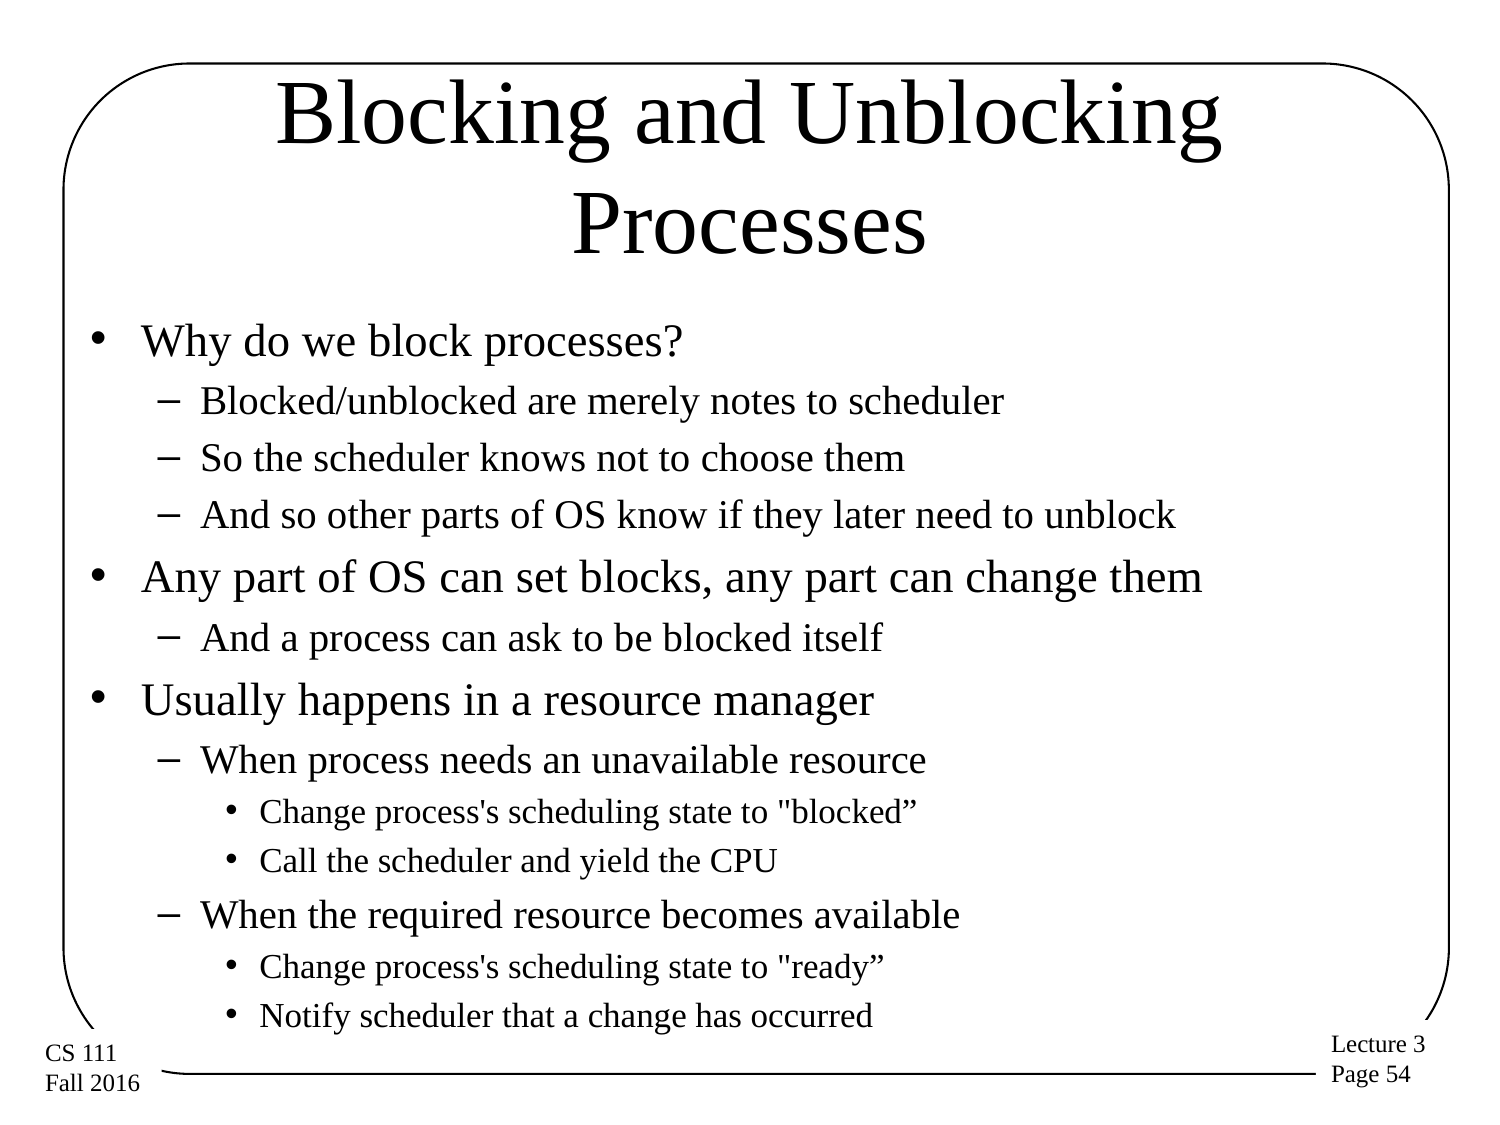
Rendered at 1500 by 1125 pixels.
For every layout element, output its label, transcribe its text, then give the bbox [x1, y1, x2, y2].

title Blocking and Unblocking Processes [74, 67, 1426, 256]
list Why do we block processes? Blocked/unblocked are merely notes to scheduler So the scheduler knows not to choose them And so other parts of OS know if they later need to unblock Any part of OS can set blocks, any part can change them And a process can ask to be blocked itself Usually happens in a resource manager When process needs an unavailable resource Change process's scheduling state to "blocked” Call the scheduler and yield the CPU When the required resource becomes available Change process's scheduling state to "ready” Notify scheduler that a change has occurred [74, 301, 1426, 1045]
